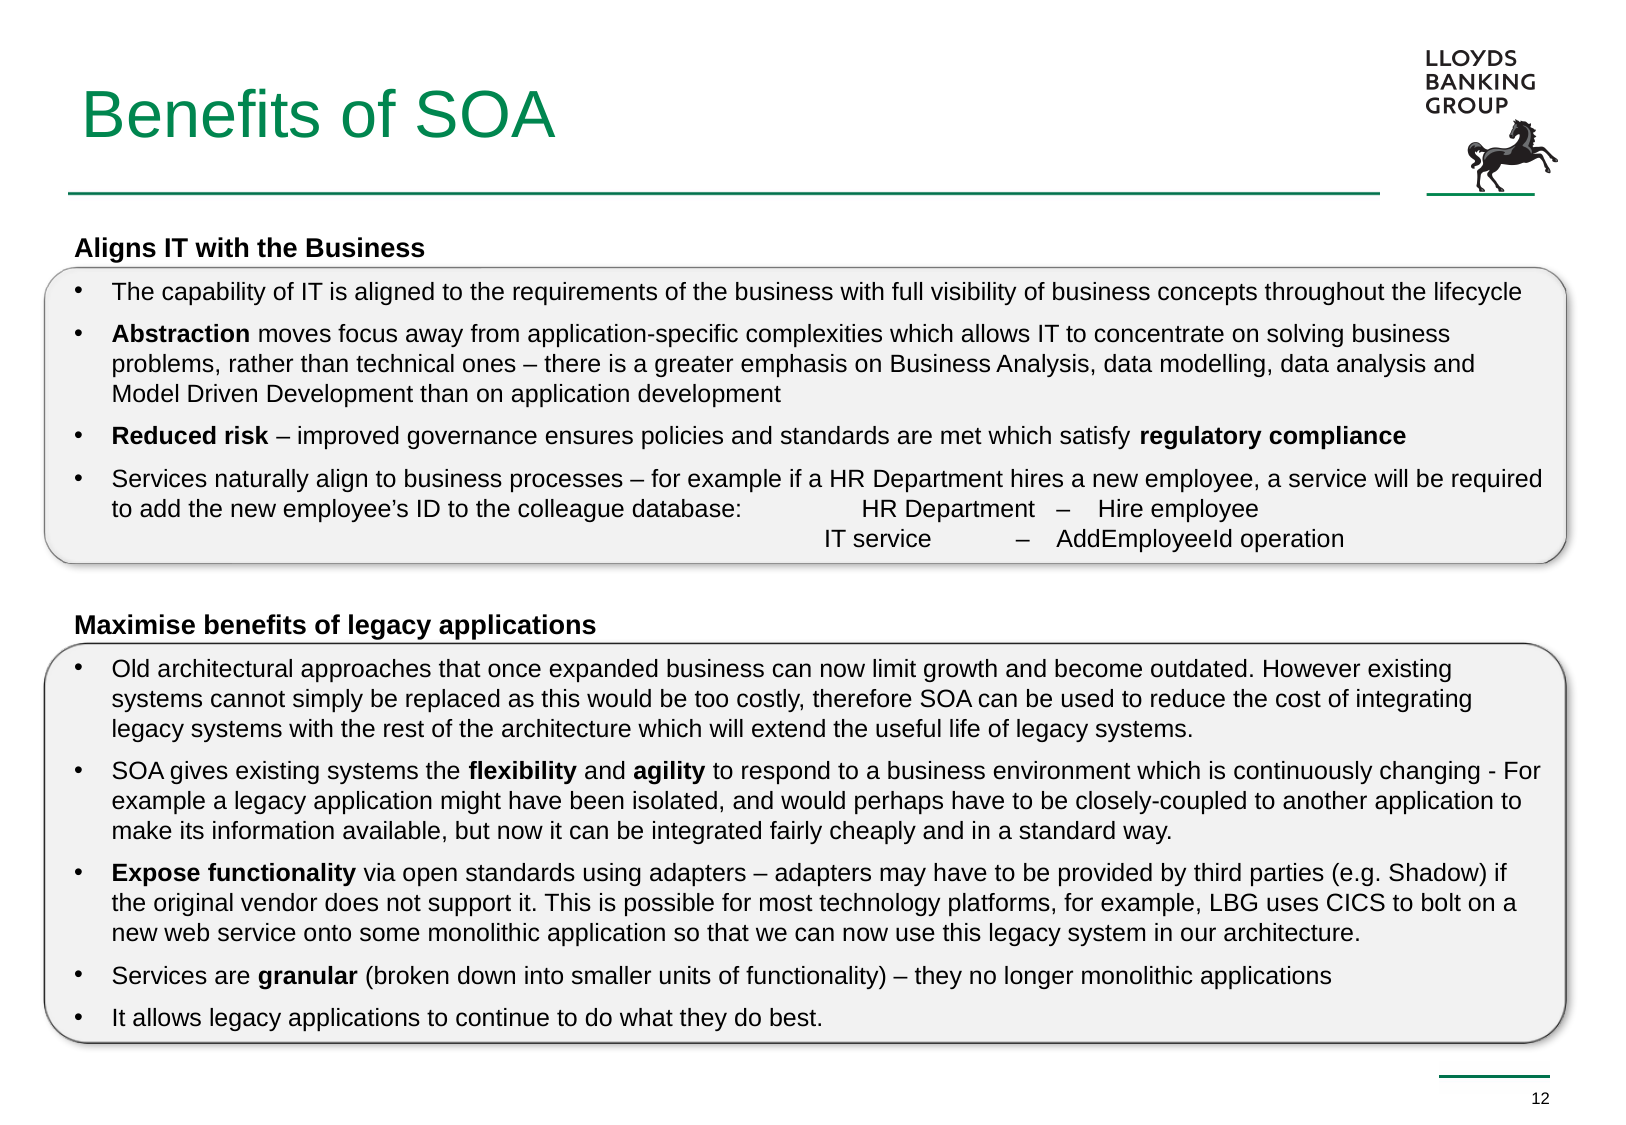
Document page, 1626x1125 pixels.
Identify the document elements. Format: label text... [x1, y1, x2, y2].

picture [1439, 1061, 1550, 1087]
text_box Benefits of SOA [66, 63, 1381, 209]
picture [1426, 50, 1558, 196]
slide_number 12 [1191, 1087, 1551, 1117]
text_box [44, 222, 1566, 1049]
